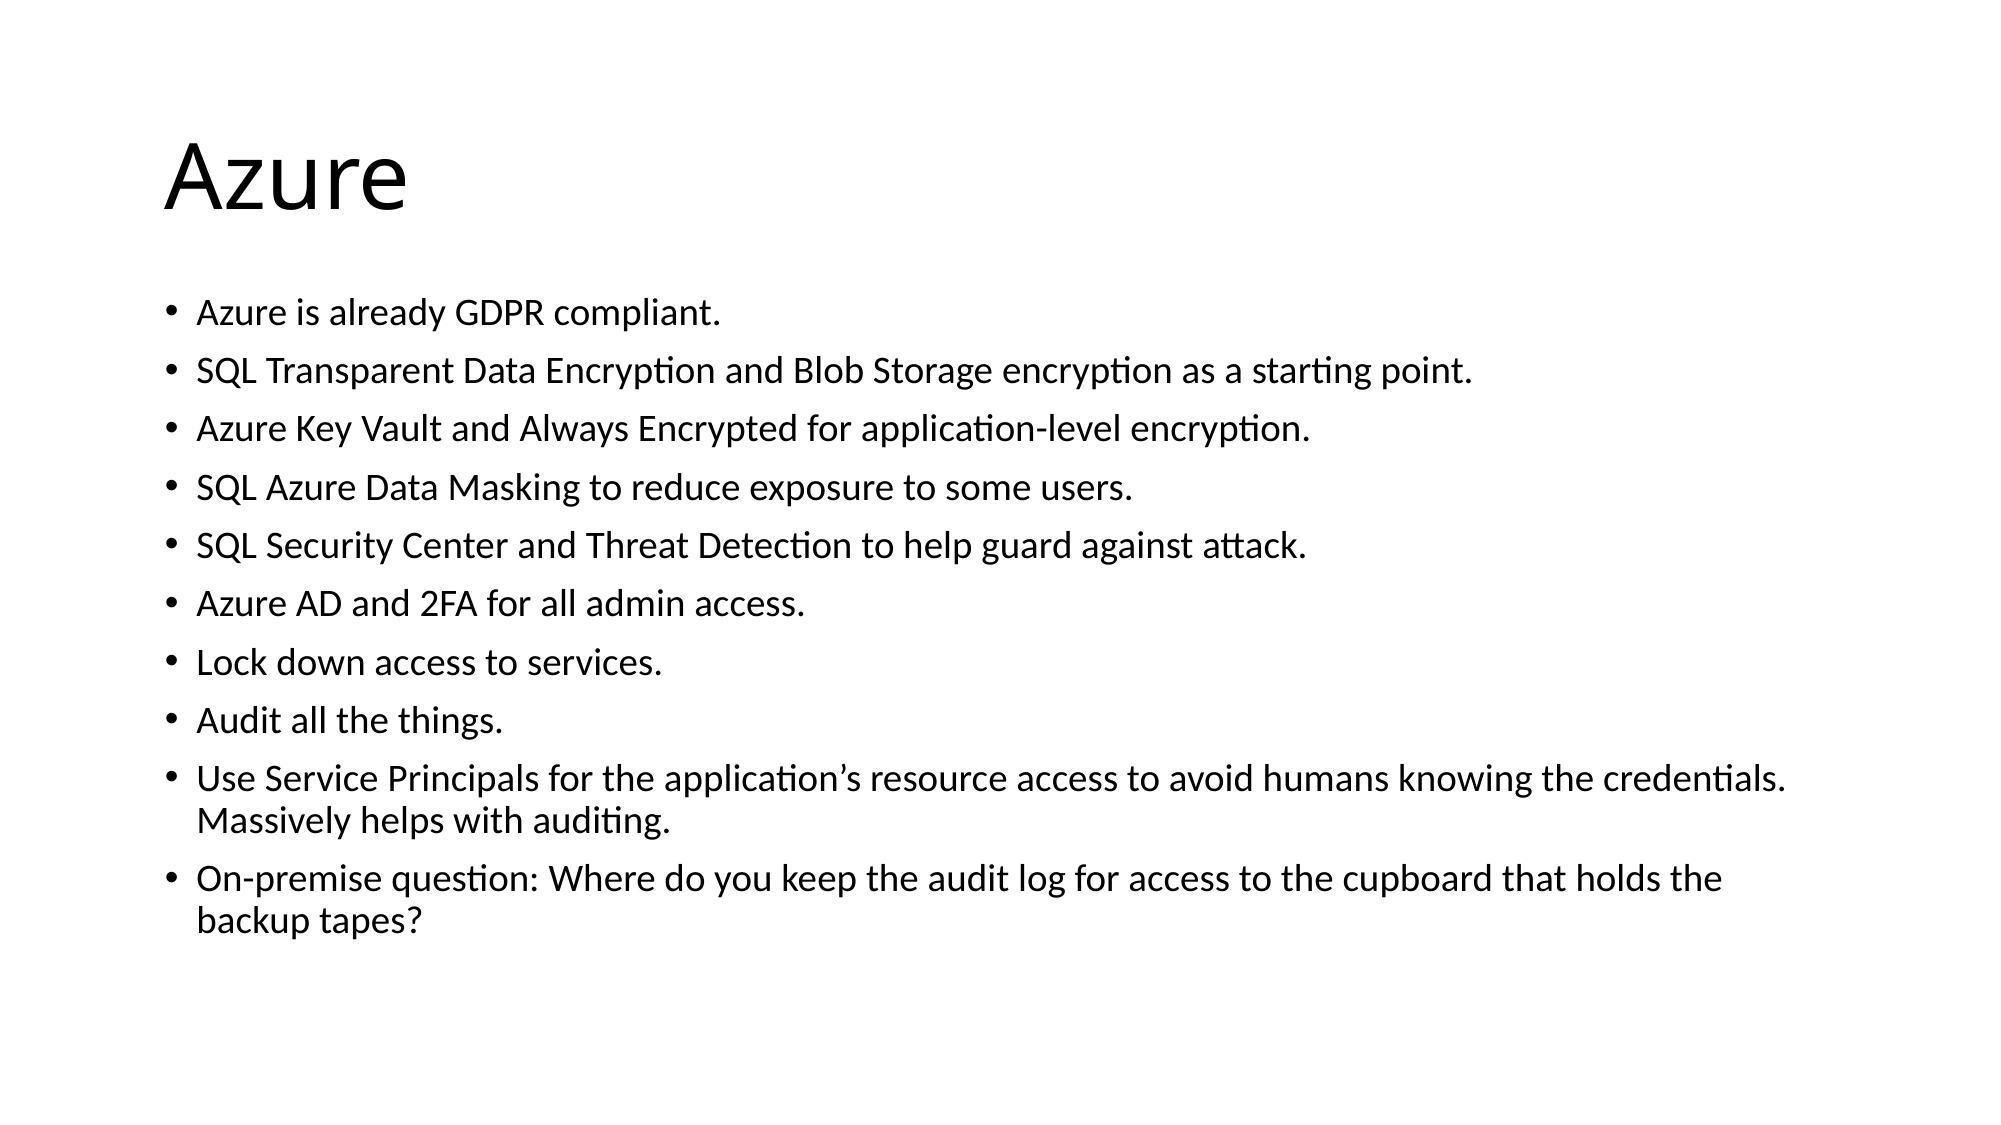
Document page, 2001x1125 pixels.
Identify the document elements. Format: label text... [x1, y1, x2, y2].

title Azure [149, 99, 1849, 260]
list Azure is already GDPR compliant. SQL Transparent Data Encryption and Blob Storage encryption as a starting point. Azure Key Vault and Always Encrypted for application-level encryption. SQL Azure Data Masking to reduce exposure to some users. SQL Security Center and Threat Detection to help guard against attack. Azure AD and 2FA for all admin access. Lock down access to services. Audit all the things. Use Service Principals for the application’s resource access to avoid humans knowing the credentials. Massively helps with auditing. On-premise question: Where do you keep the audit log for access to the cupboard that holds the backup tapes? [149, 284, 1849, 950]
